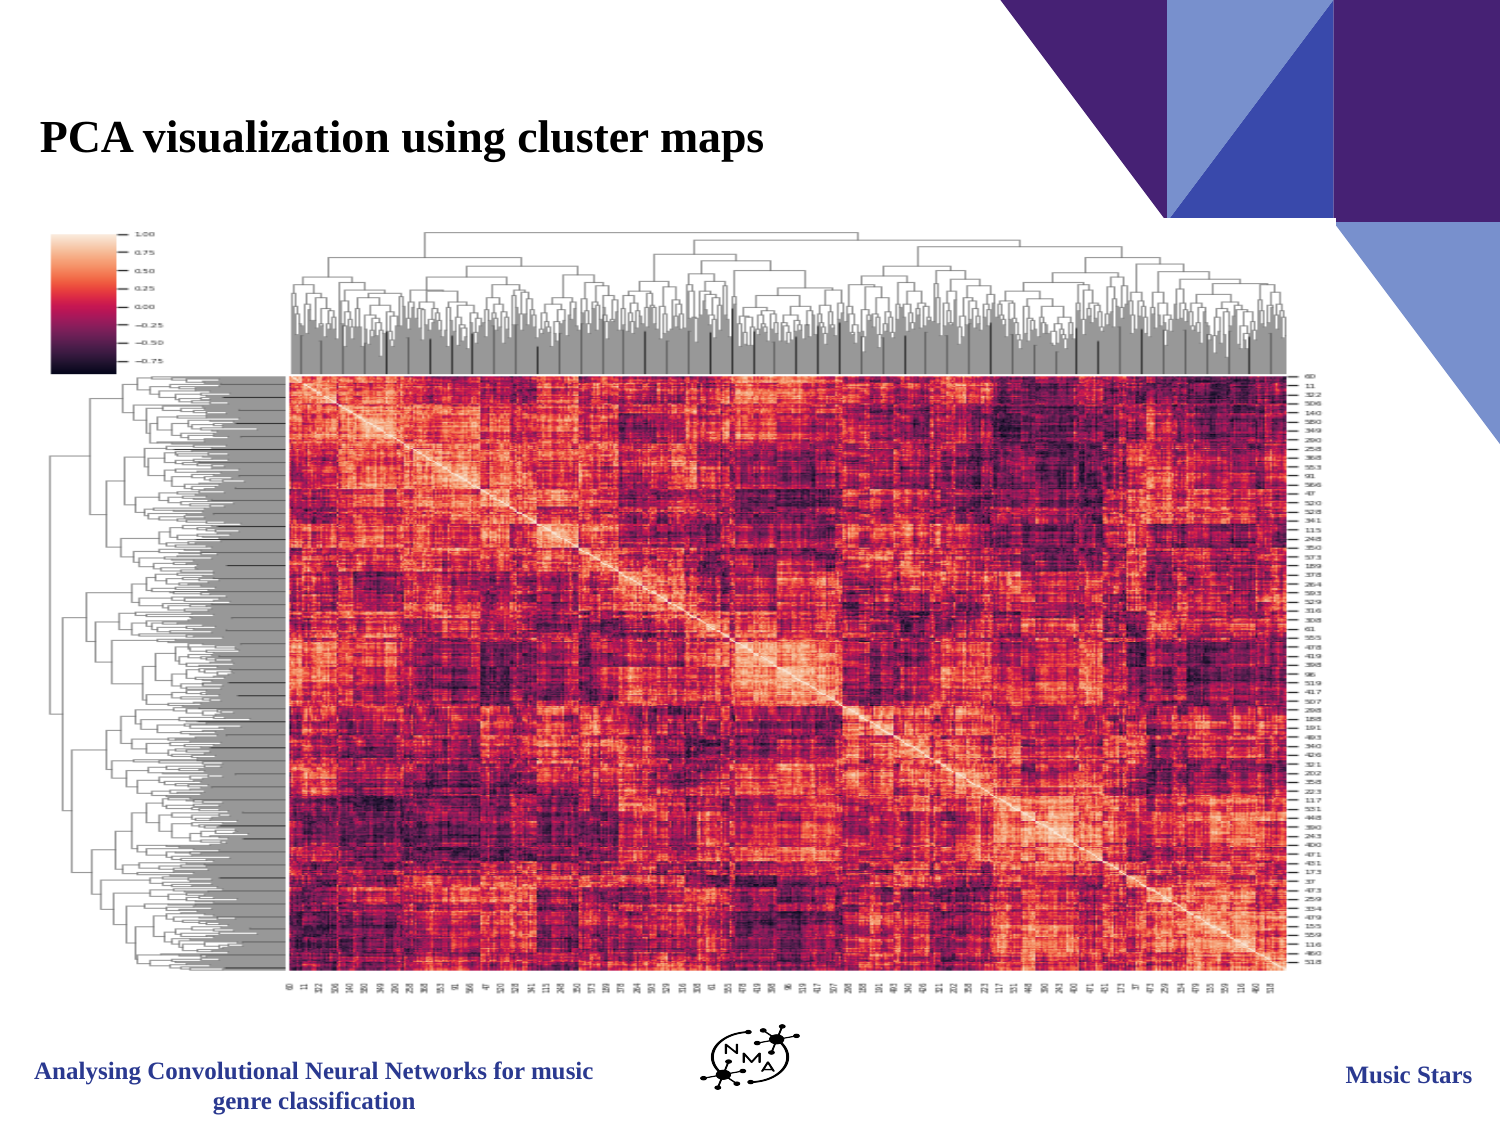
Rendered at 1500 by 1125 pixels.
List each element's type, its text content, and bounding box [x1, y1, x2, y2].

text_box PCA visualization using cluster maps [24, 91, 797, 177]
picture [700, 1024, 800, 1091]
text_box Analysing Convolutional Neural Networks for music genre classification [0, 1039, 629, 1105]
text_box Music Stars [1292, 1043, 1488, 1099]
picture [24, 218, 1336, 1000]
